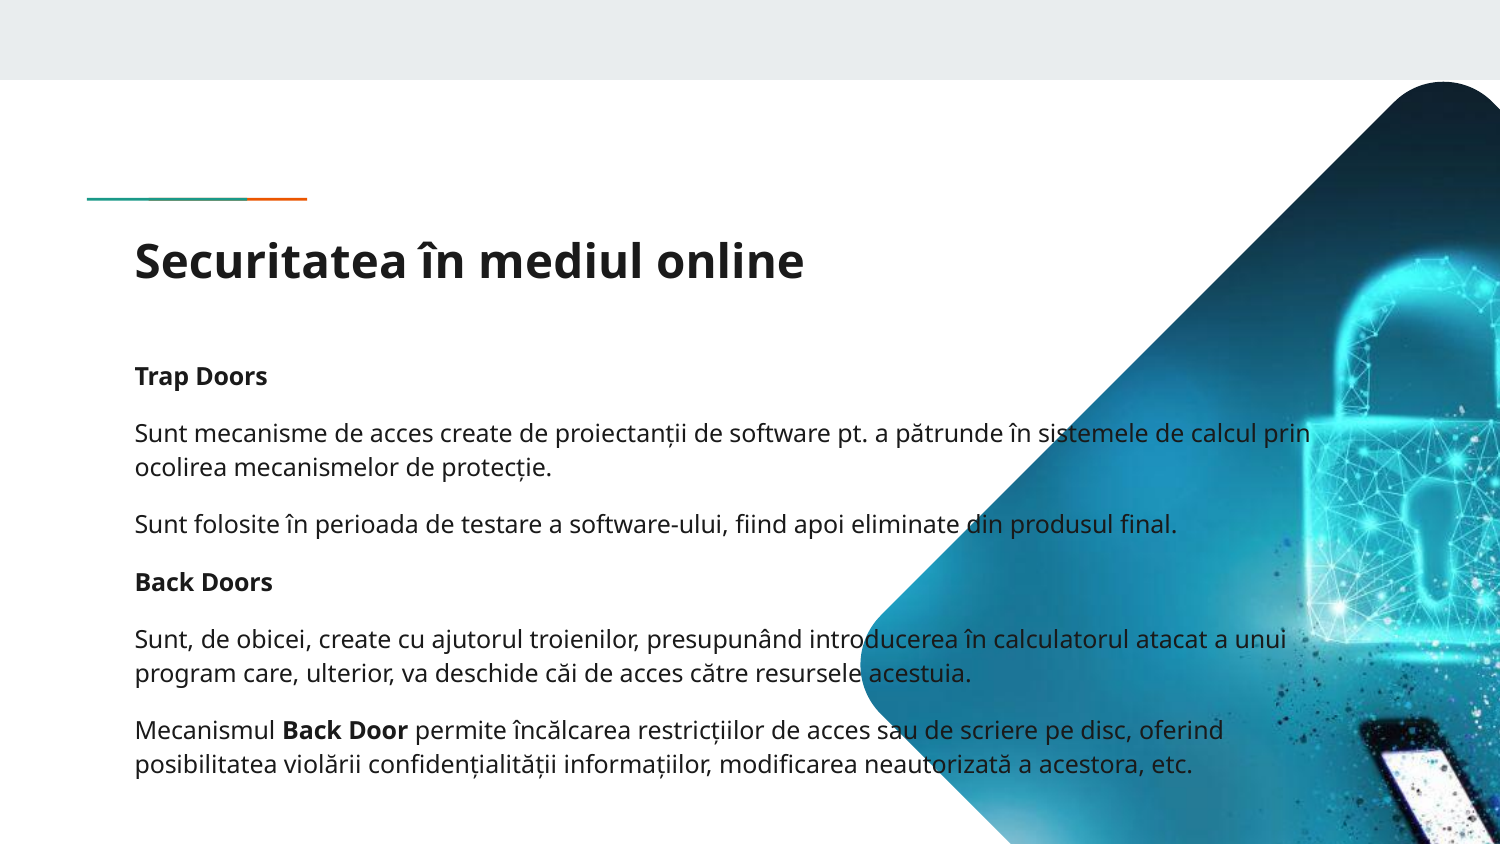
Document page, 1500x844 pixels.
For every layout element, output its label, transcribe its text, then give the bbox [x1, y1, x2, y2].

picture [860, 81, 1500, 844]
title Securitatea în mediul online [119, 216, 855, 305]
list Trap Doors Sunt mecanisme de acces create de proiectanții de software pt. a pătrunde în sistemele de calcul prin ocolirea mecanismelor de protecție. Sunt folosite în perioada de testare a software-ului, fiind apoi eliminate din produsul final. Back Doors Sunt, de obicei, create cu ajutorul troienilor, presupunând introducerea în calculatorul atacat a unui program care, ulterior, va deschide căi de acces către resursele acestuia. Mecanismul Back Door permite încălcarea restricțiilor de acces sau de scriere pe disc, oferind posibilitatea violării confidențialității informațiilor, modificarea neautorizată a acestora, etc. [119, 341, 855, 796]
